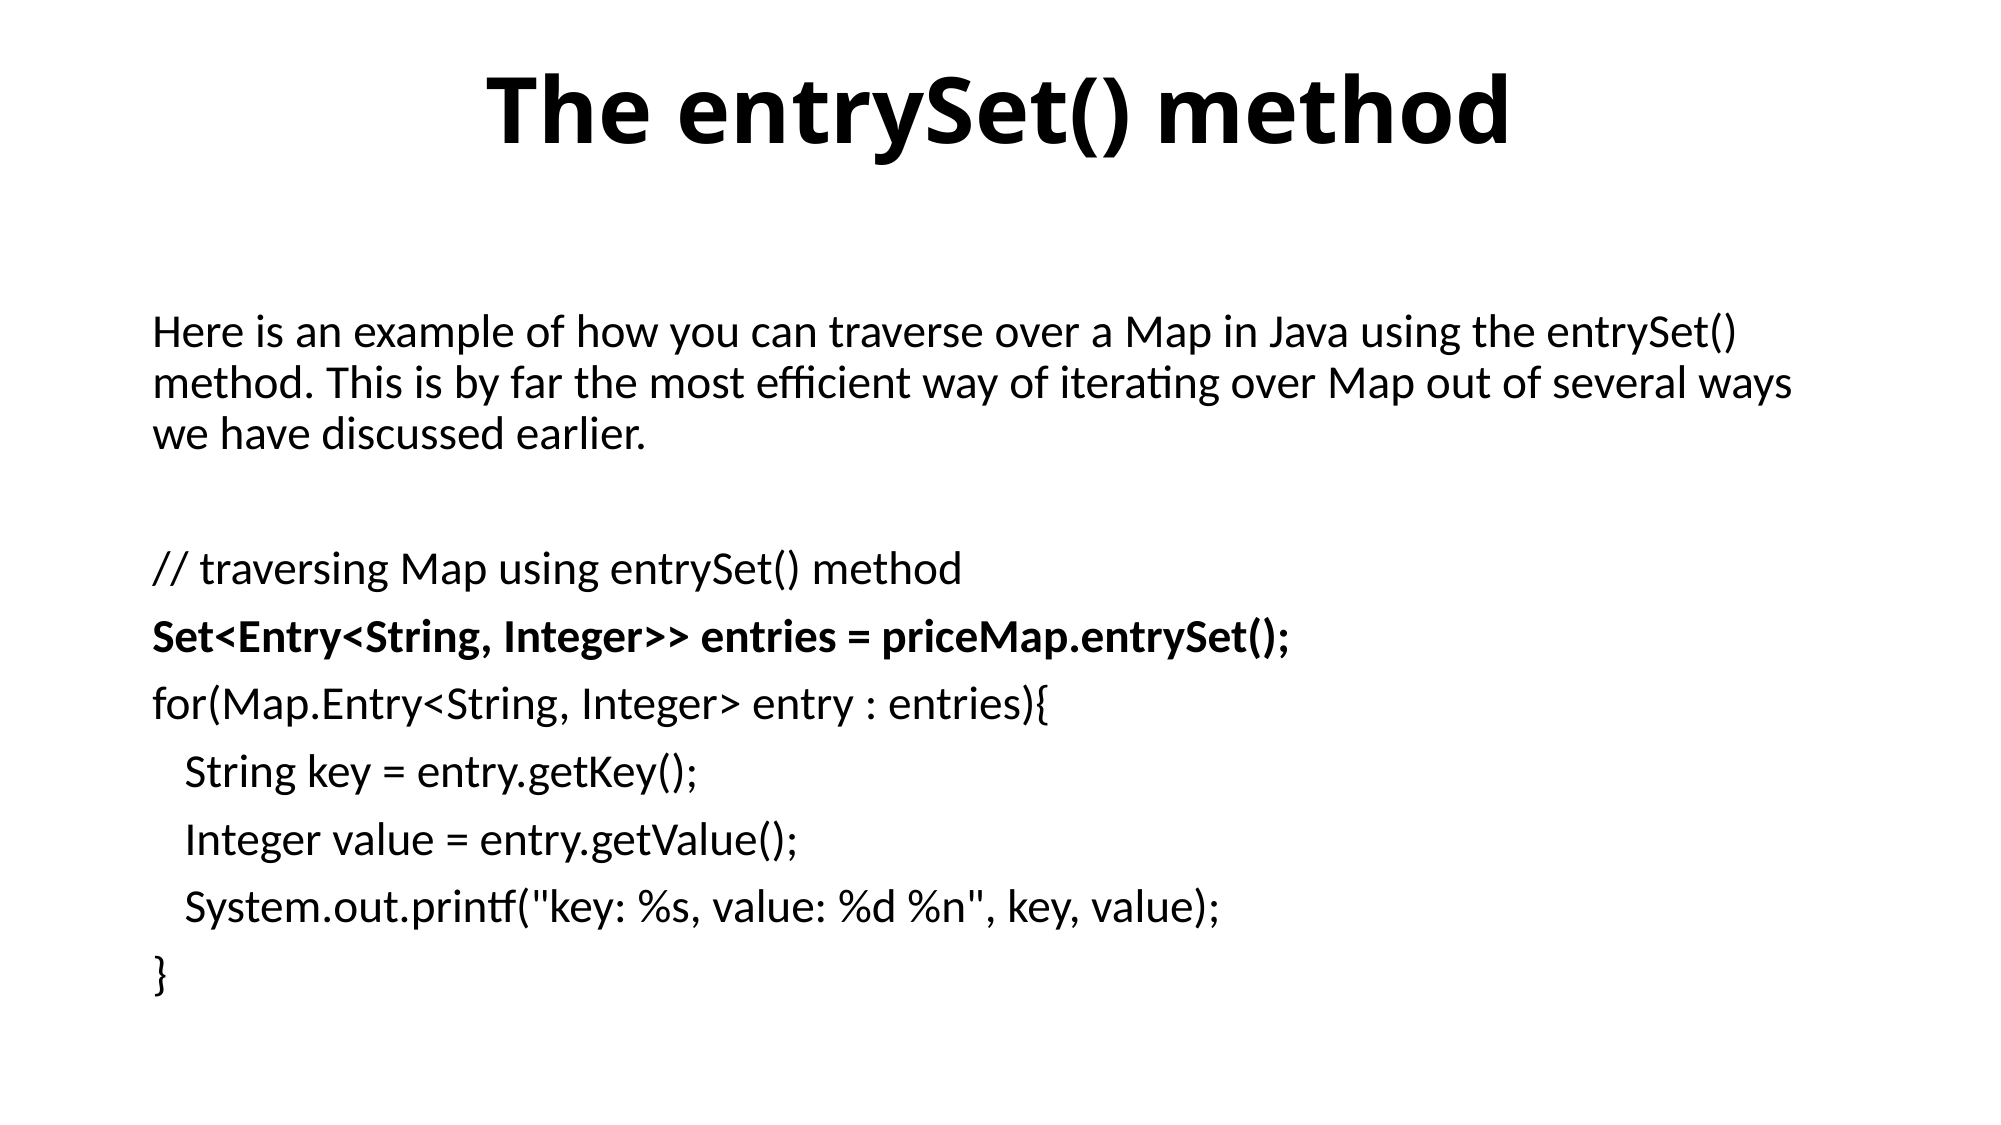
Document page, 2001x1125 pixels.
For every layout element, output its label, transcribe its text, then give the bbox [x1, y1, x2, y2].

text_box The entrySet() method [137, 59, 1863, 278]
text_box Here is an example of how you can traverse over a Map in Java using the entrySet() method. This is by far the most efficient way of iterating over Map out of several ways we have discussed earlier. // traversing Map using entrySet() method Set<Entry<String, Integer>> entries = priceMap.entrySet(); for(Map.Entry<String, Integer> entry : entries){ String key = entry.getKey(); Integer value = entry.getValue(); System.out.printf("key: %s, value: %d %n", key, value); } [137, 299, 1863, 1014]
